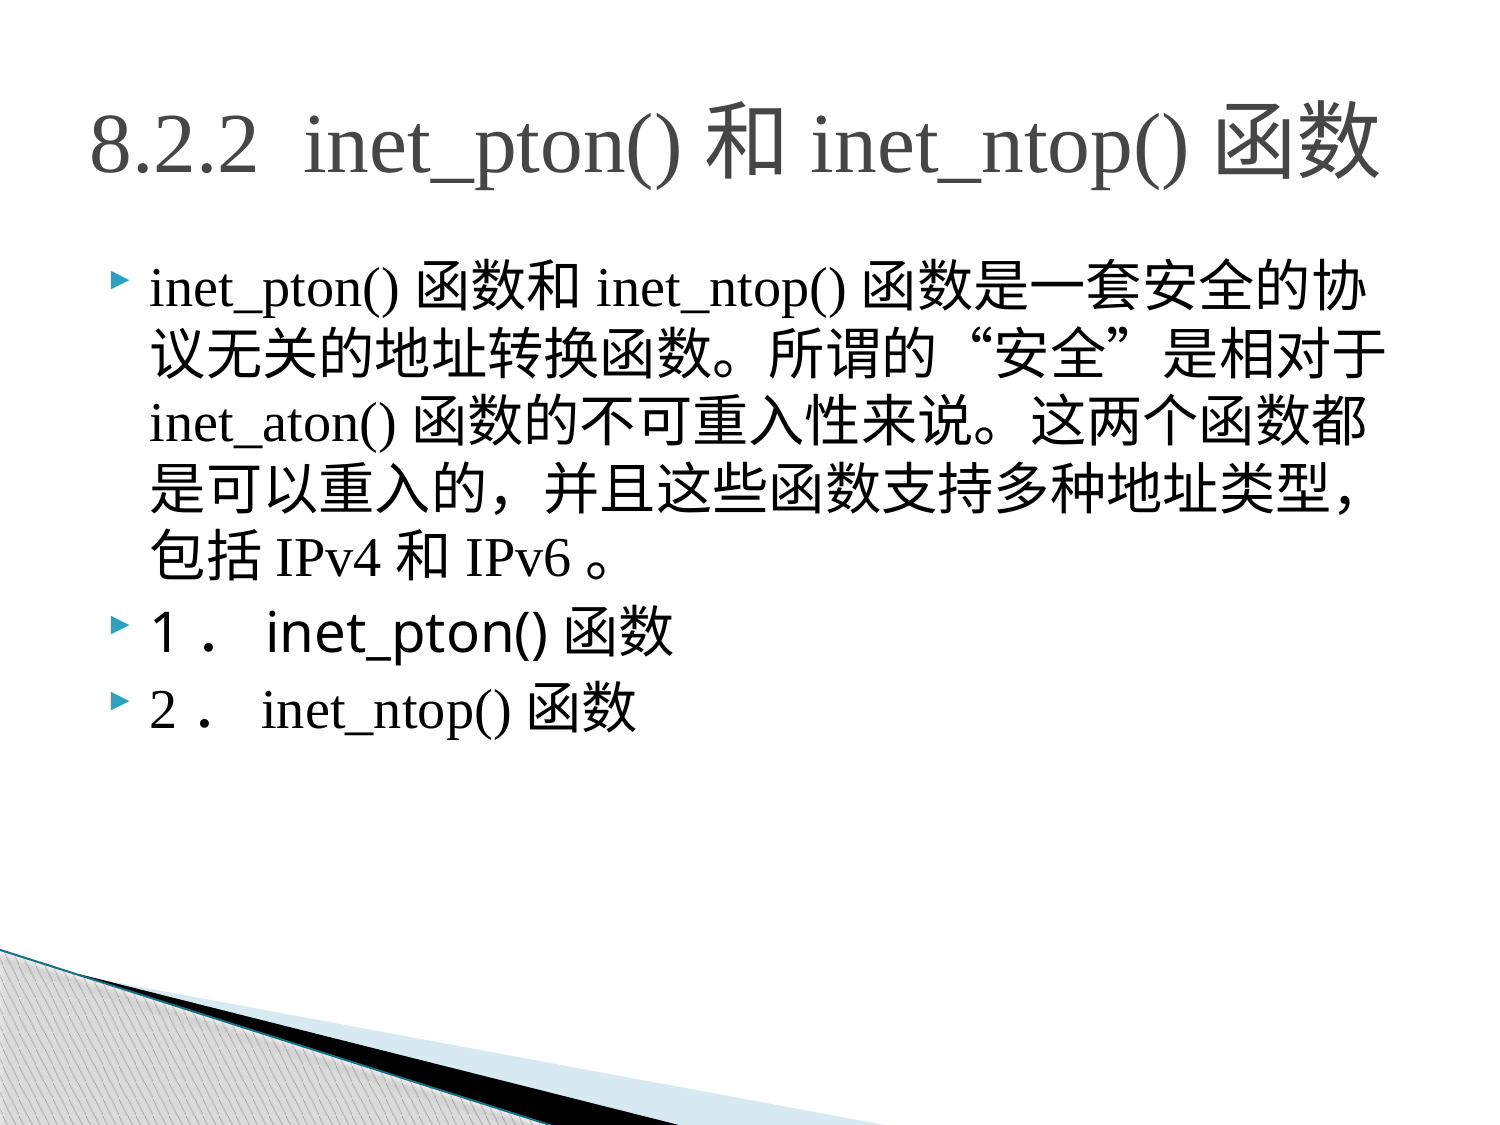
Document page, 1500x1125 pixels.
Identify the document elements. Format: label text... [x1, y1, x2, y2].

list inet_pton()函数和inet_ntop()函数是一套安全的协议无关的地址转换函数。所谓的“安全”是相对于inet_aton()函数的不可重入性来说。这两个函数都是可以重入的，并且这些函数支持多种地址类型，包括IPv4和IPv6。 1．inet_pton()函数 2．inet_ntop()函数 [75, 243, 1425, 986]
title 8.2.2 inet_pton()和inet_ntop()函数 [75, 45, 1425, 233]
